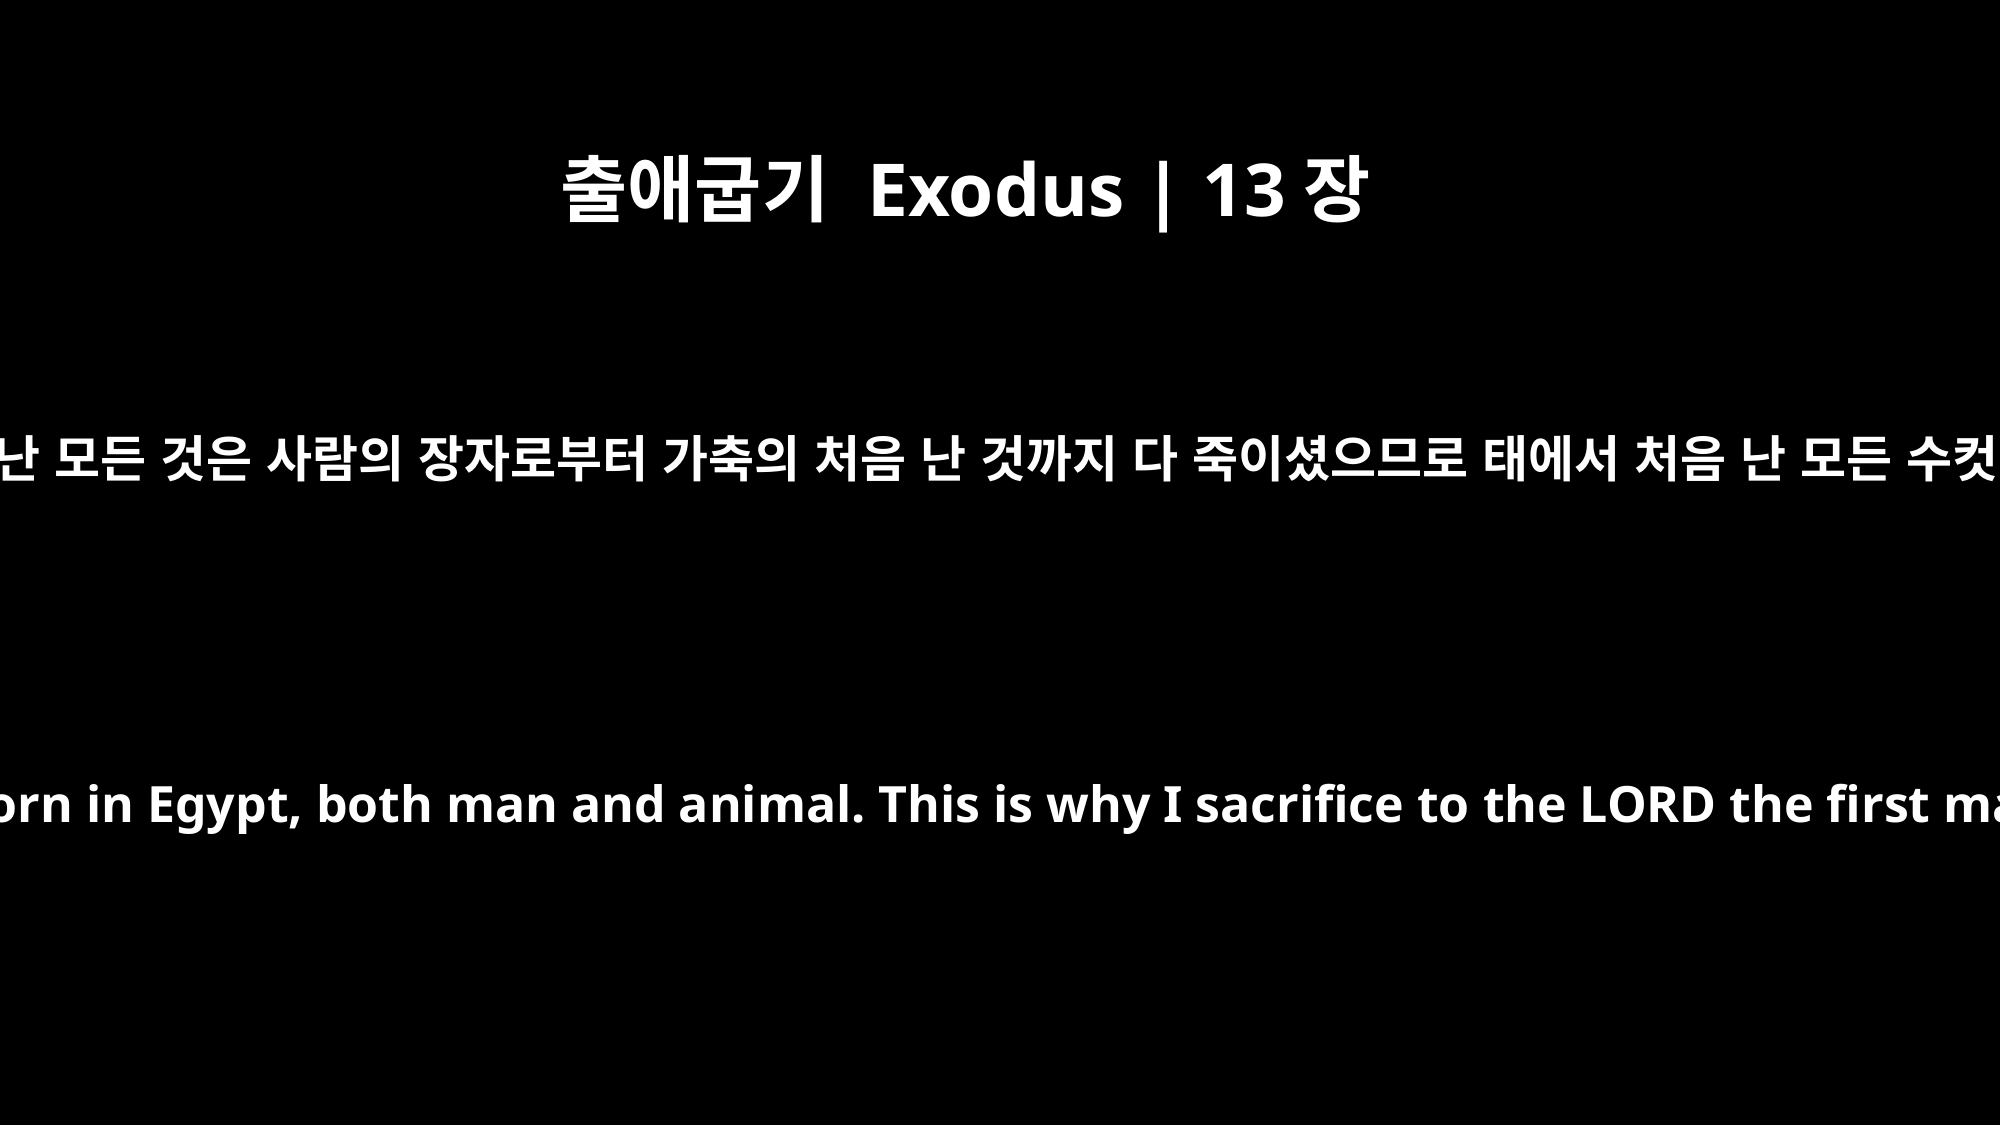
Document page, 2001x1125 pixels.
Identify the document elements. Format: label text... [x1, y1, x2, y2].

text_box 출애굽기 Exodus | 13장 [545, 136, 1387, 239]
text_box 15 그 때에 바로가 완악하여 우리를 보내지 아니하매 여호와께서 애굽 나라 가운데 처음 난 모든 것은 사람의 장자로부터 가축의 처음 난 것까지 다 죽이셨으므로 태에서 처음 난 모든 수컷들은 내가 여호와께 제사를 드려서 내 아들 중에 모든 처음 난 자를 다 대속하리니 [0, 359, 2000, 495]
text_box When Pharaoh stubbornly refused to let us go, the LORD killed every firstborn in Egypt, both man and animal. This is why I sacrifice to the LORD the first male offspring of every womb and redeem each of my firstborn sons.' [0, 764, 2000, 840]
